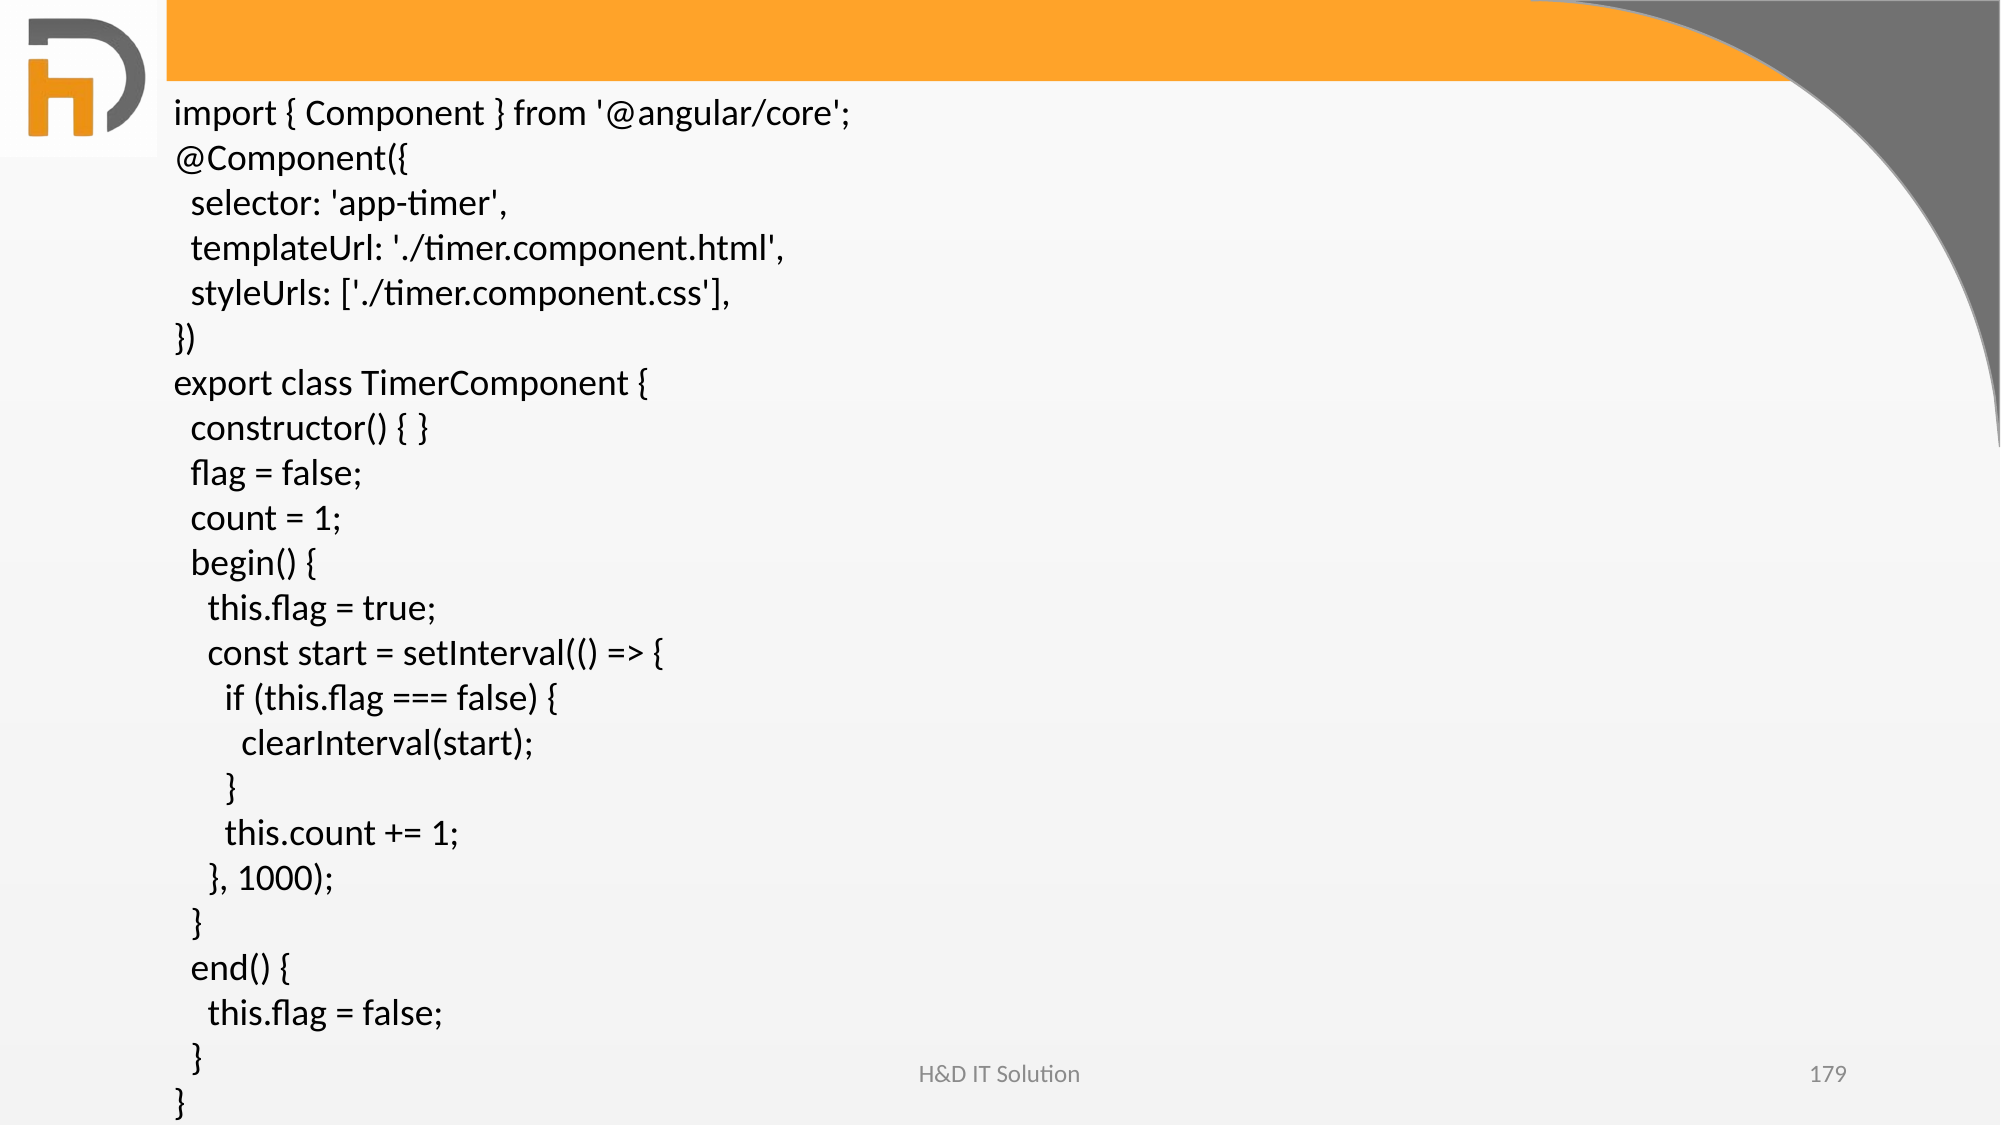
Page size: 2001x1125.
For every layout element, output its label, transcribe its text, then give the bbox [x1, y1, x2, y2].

text_box import { Component } from '@angular/core'; @Component({ selector: 'app-timer', templateUrl: './timer.component.html', styleUrls: ['./timer.component.css'], }) export class TimerComponent { constructor() { } flag = false; count = 1; begin() { this.flag = true; const start = setInterval(() => { if (this.flag === false) { clearInterval(start); } this.count += 1; }, 1000); } end() { this.flag = false; } } [158, 80, 1572, 1125]
slide_number 179 [1572, 1042, 1863, 1103]
picture [0, 0, 157, 157]
